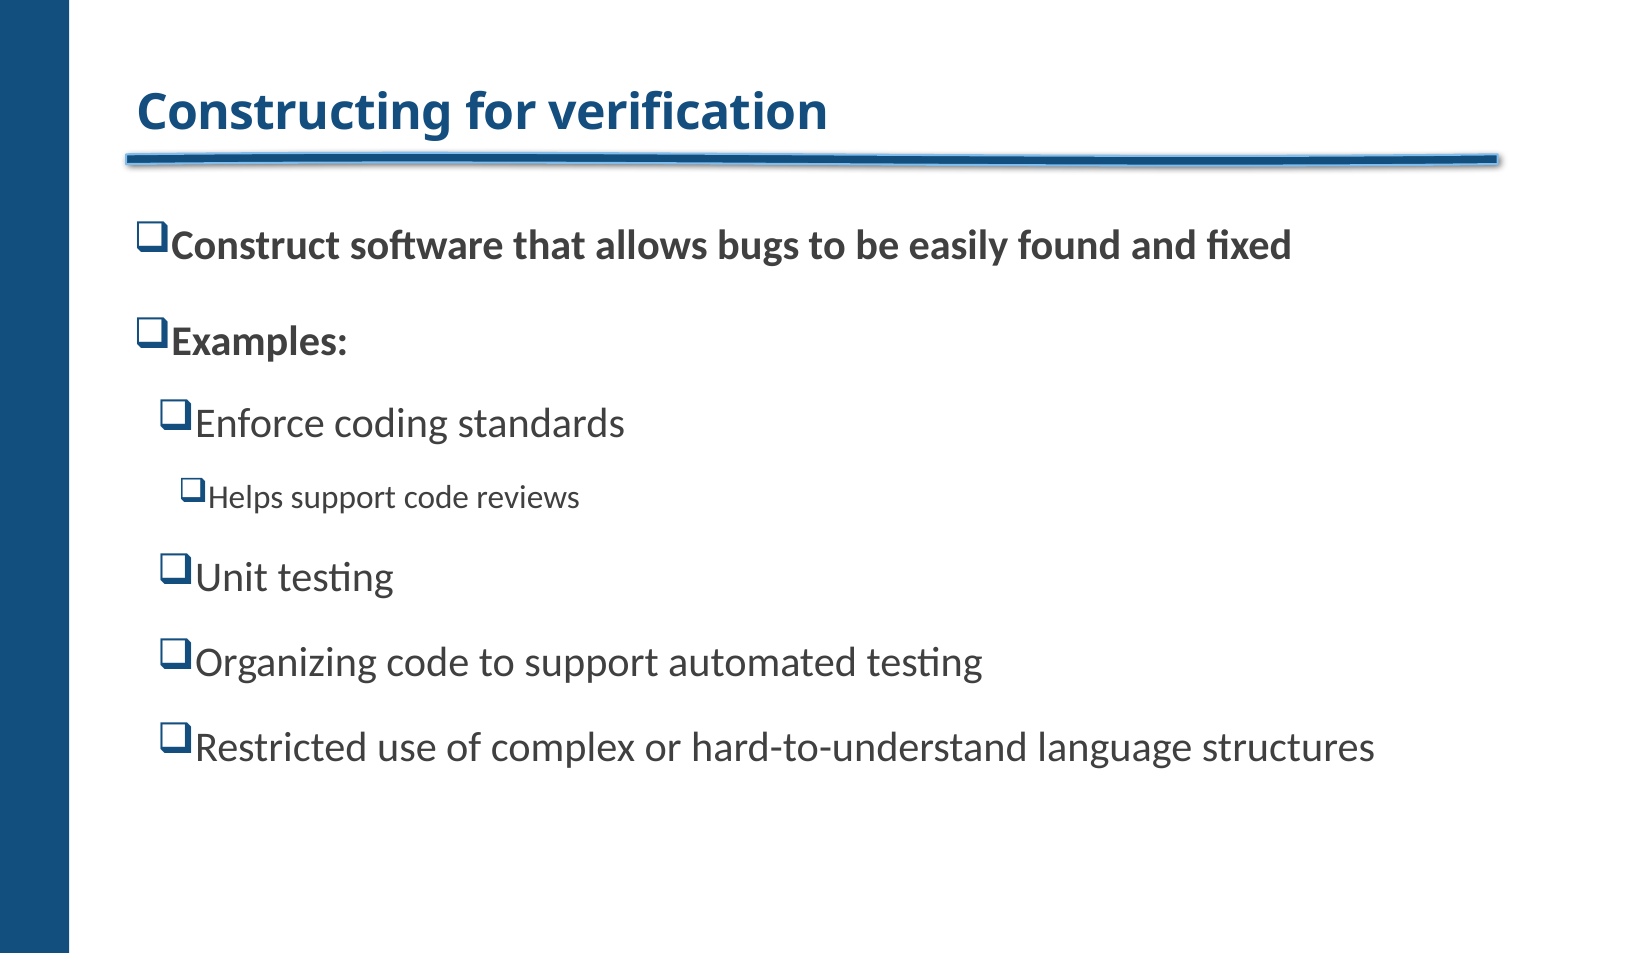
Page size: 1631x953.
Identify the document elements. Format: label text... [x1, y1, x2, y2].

title Constructing for verification [125, 4, 1471, 146]
list Construct software that allows bugs to be easily found and fixed Examples: Enforce coding standards Helps support code reviews Unit testing Organizing code to support automated testing Restricted use of complex or hard-to-understand language structures [133, 186, 1492, 884]
